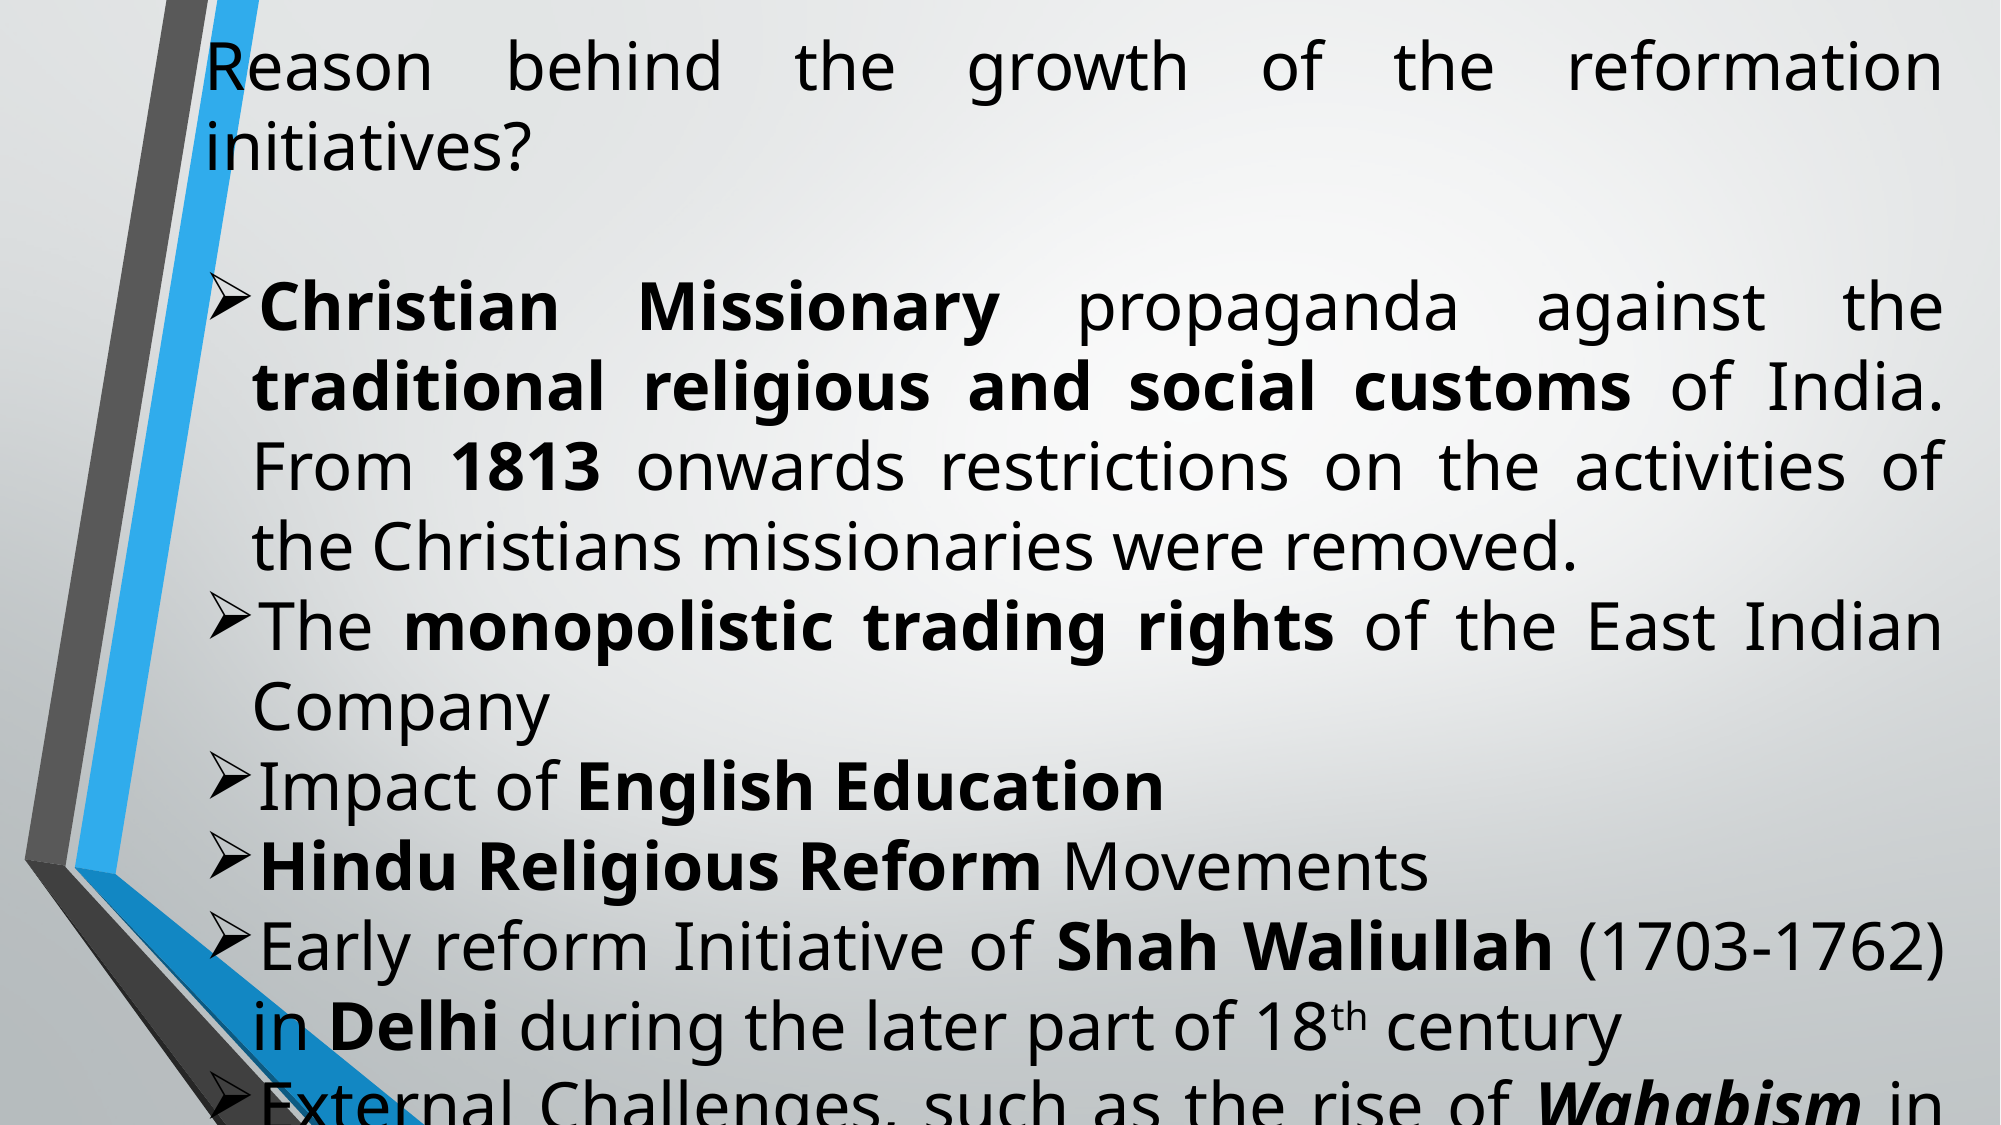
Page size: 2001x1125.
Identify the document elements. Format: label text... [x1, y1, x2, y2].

text_box Reason behind the growth of the reformation initiatives? Christian Missionary propaganda against the traditional religious and social customs of India. From 1813 onwards restrictions on the activities of the Christians missionaries were removed. The monopolistic trading rights of the East Indian Company Impact of English Education Hindu Religious Reform Movements Early reform Initiative of Shah Waliullah (1703-1762) in Delhi during the later part of 18th century External Challenges, such as the rise of Wahabism in the Middle East [190, 16, 1961, 1125]
